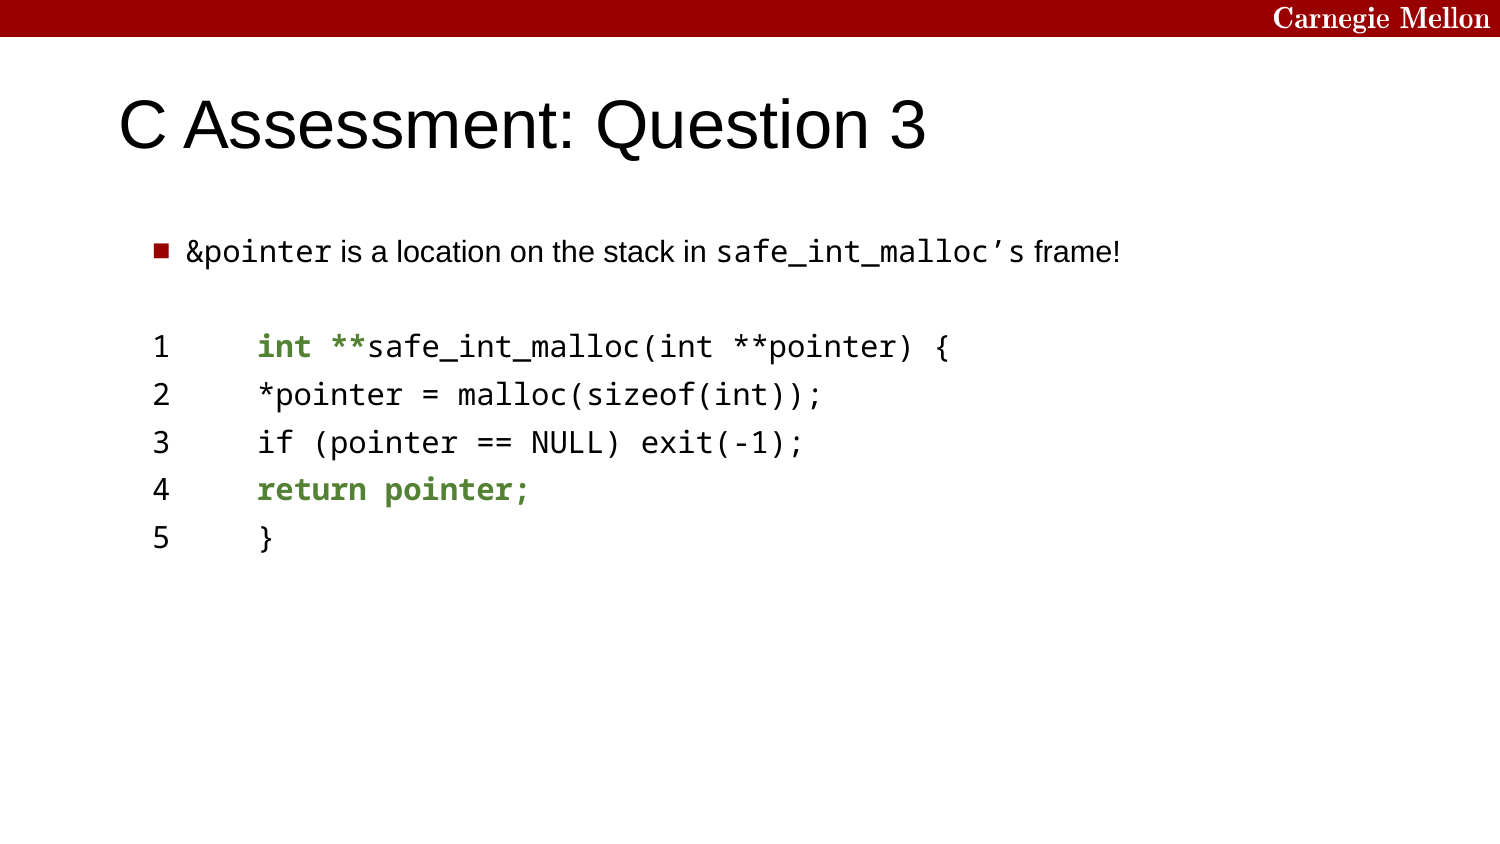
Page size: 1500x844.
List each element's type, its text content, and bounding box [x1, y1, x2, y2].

picture [0, 0, 1500, 844]
list &pointer is a location on the stack in safe_int_malloc’s frame! 1 int **safe_int_malloc(int **pointer) { 2 *pointer = malloc(sizeof(int)); 3 if (pointer == NULL) exit(-1); 4 return pointer; 5 } [103, 224, 1430, 566]
title C Assessment: Question 3 [103, 44, 1397, 208]
